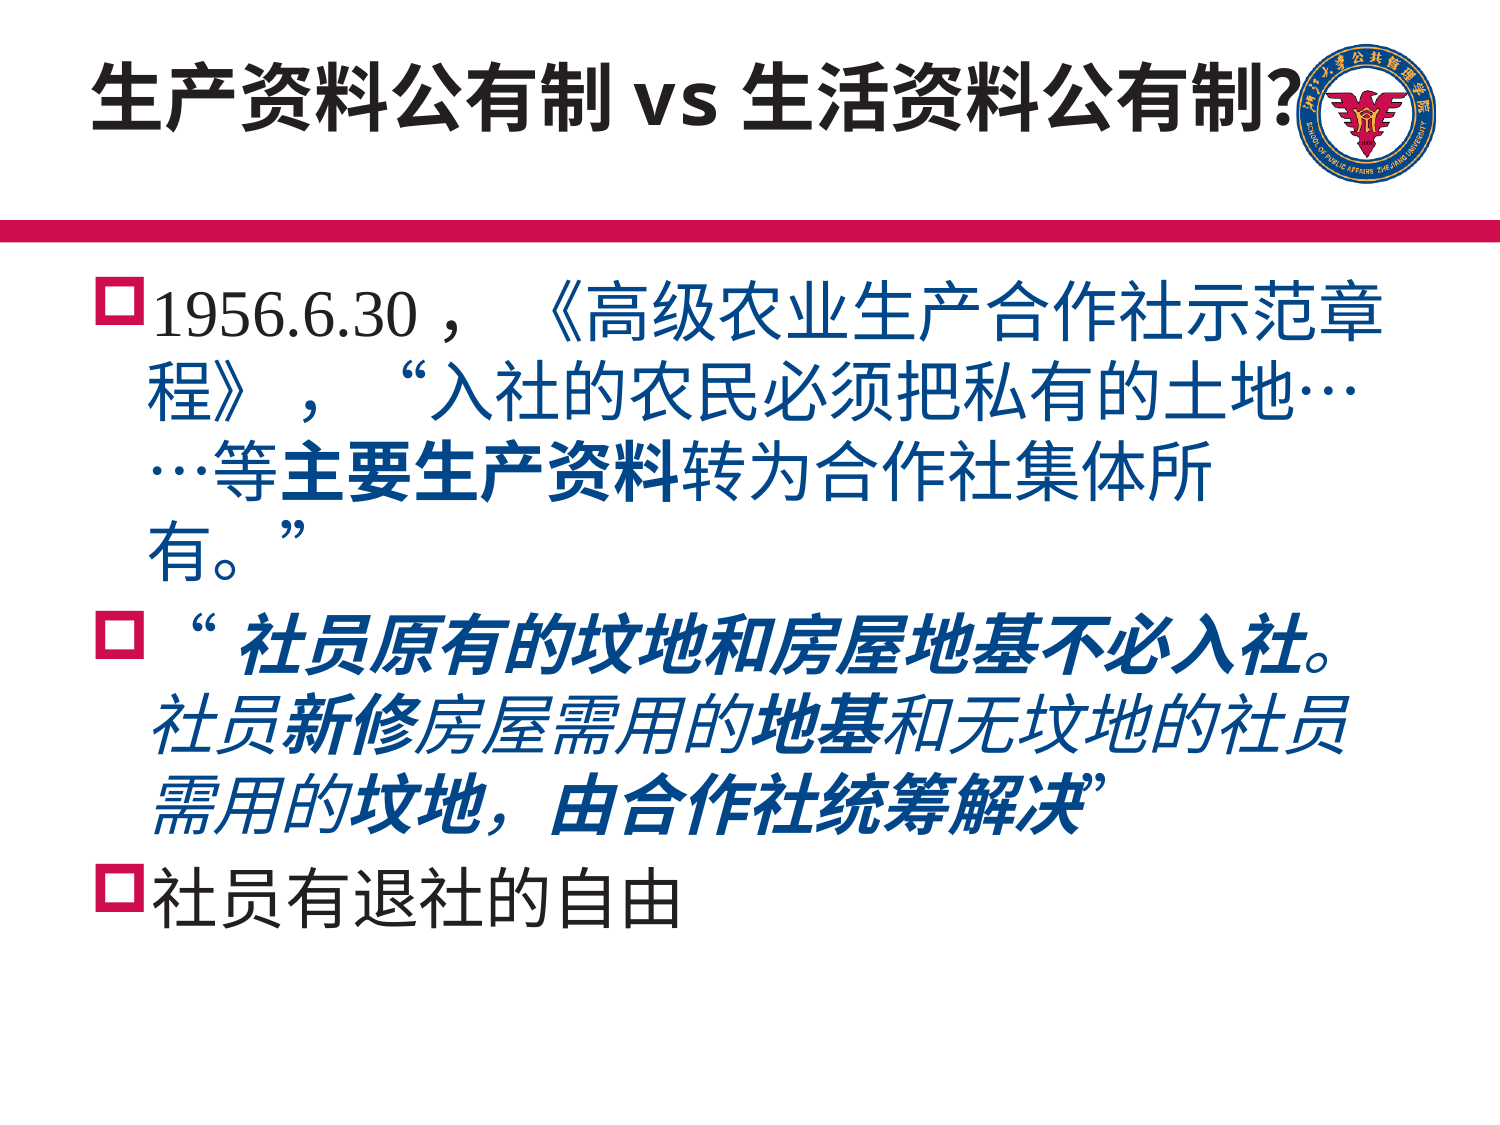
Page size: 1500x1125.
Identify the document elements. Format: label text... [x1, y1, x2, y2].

picture [1425, 43, 1436, 185]
list 1956.6.30， 《高级农业生产合作社示范章程》 ，“入社的农民必须把私有的土地……等主要生产资料转为合作社集体所有。” “社员原有的坟地和房屋地基不必入社。社员新修房屋需用的地基和无坟地的社员需用的坟地，由合作社统筹解决” 社员有退社的自由 [74, 262, 1426, 1006]
title 生产资料公有制vs生活资料公有制？ [75, 42, 1425, 186]
